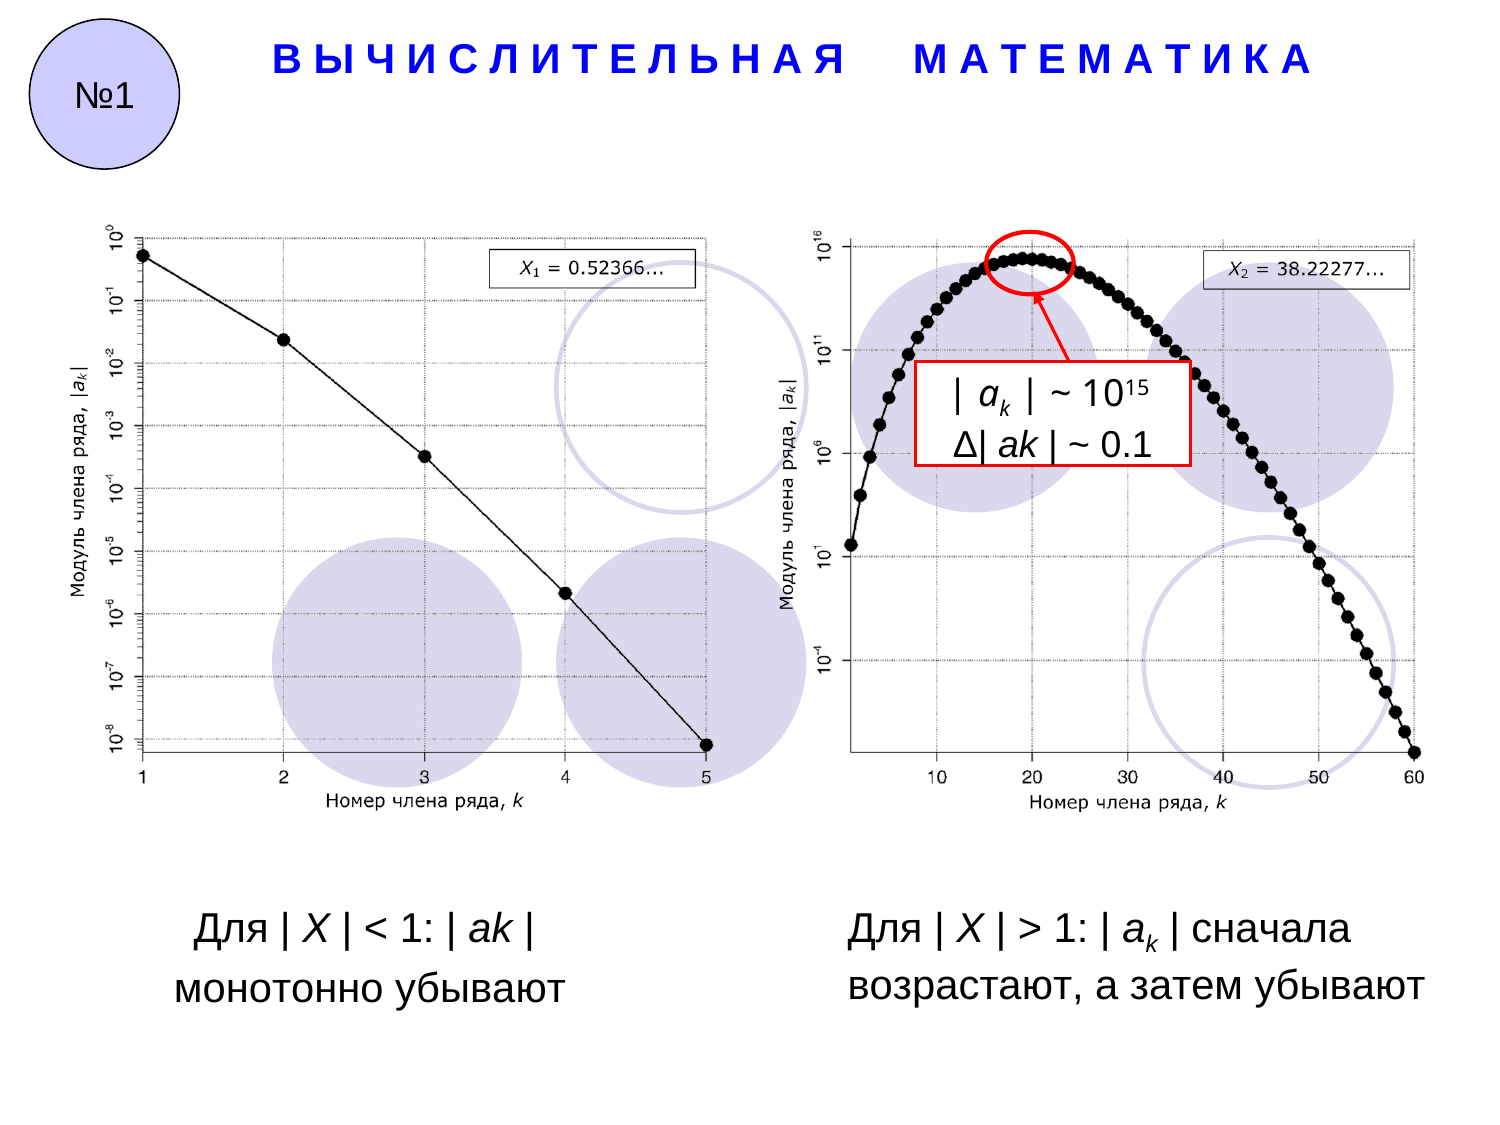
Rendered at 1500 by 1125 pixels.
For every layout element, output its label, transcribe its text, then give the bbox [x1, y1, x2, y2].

text_box Для | X | > 1: | ak | сначала возрастают, а затем убывают [832, 893, 1458, 1016]
text_box №1 [29, 18, 180, 169]
text_box Для | X | < 1: | ak | монотонно убывают [160, 893, 580, 1019]
picture [761, 207, 1449, 820]
picture [53, 207, 741, 820]
title В Ы Ч И С Л И Т Е Л Ь Н А Я М А Т Е М А Т И К А [146, 30, 1459, 91]
